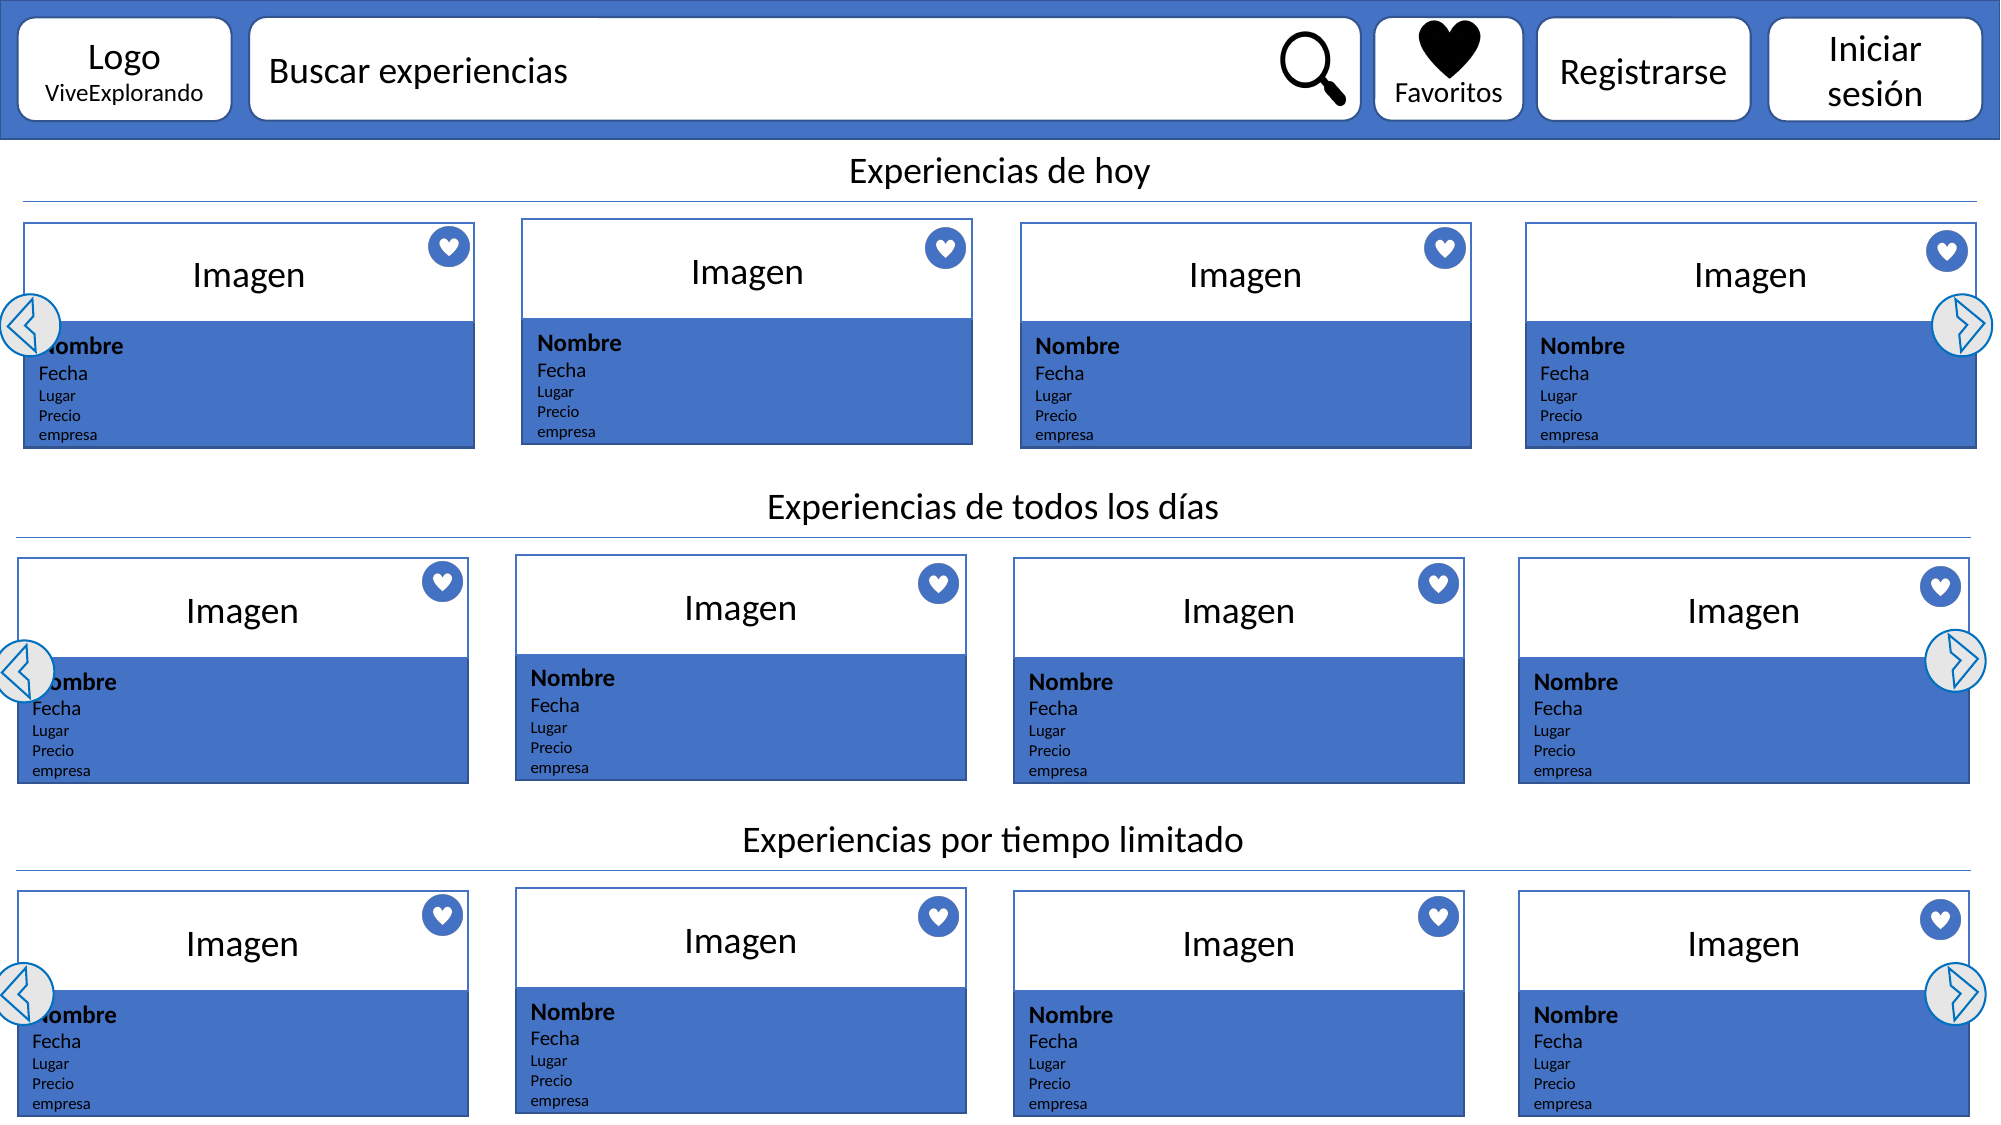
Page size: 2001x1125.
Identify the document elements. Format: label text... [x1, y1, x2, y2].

text_box Imagen [17, 557, 469, 659]
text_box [1925, 629, 1986, 692]
text_box Nombre Fecha Lugar Precio empresa [515, 987, 966, 1118]
text_box Logo ViveExplorando [16, 16, 233, 123]
picture [919, 222, 971, 274]
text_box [1374, 6, 1524, 121]
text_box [0, 640, 55, 703]
text_box Iniciar sesión [1767, 16, 1984, 123]
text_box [249, 16, 1361, 121]
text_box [0, 962, 54, 1025]
picture [423, 221, 475, 272]
picture [1419, 222, 1471, 274]
text_box Imagen [515, 554, 967, 656]
text_box Nombre Fecha Lugar Precio empresa [24, 322, 475, 452]
text_box Experiencias de hoy [24, 138, 1976, 199]
text_box Imagen [1020, 222, 1472, 323]
text_box Nombre Fecha Lugar Precio empresa [522, 318, 973, 449]
text_box [0, 0, 2000, 140]
text_box Imagen [521, 218, 973, 320]
picture [913, 558, 964, 609]
text_box Experiencias por tiempo limitado [17, 807, 1970, 868]
picture [1412, 891, 1464, 943]
text_box Imagen [23, 222, 475, 322]
text_box Experiencias de todos los días [17, 474, 1970, 534]
text_box Nombre Fecha Lugar Precio empresa [1519, 657, 1970, 788]
text_box Imagen [17, 890, 469, 992]
text_box Imagen [1525, 222, 1977, 322]
picture [417, 889, 468, 941]
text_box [1925, 962, 1986, 1025]
text_box Imagen [515, 887, 967, 989]
picture [417, 556, 468, 607]
text_box Imagen [1013, 890, 1465, 992]
text_box Nombre Fecha Lugar Precio empresa [1020, 322, 1471, 452]
text_box Imagen [1013, 557, 1465, 659]
text_box Nombre Fecha Lugar Precio empresa [17, 657, 468, 788]
picture [913, 891, 964, 943]
picture [1915, 561, 1966, 612]
picture [1412, 558, 1464, 609]
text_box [1931, 294, 1993, 357]
text_box Nombre Fecha Lugar Precio empresa [515, 654, 966, 784]
picture [1921, 225, 1973, 277]
text_box Nombre Fecha Lugar Precio empresa [1525, 322, 1976, 452]
text_box Nombre Fecha Lugar Precio empresa [1519, 990, 1970, 1121]
text_box Nombre Fecha Lugar Precio empresa [1014, 657, 1465, 788]
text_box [0, 294, 61, 357]
text_box Nombre Fecha Lugar Precio empresa [1014, 990, 1465, 1121]
text_box Imagen [1518, 890, 1970, 992]
text_box Imagen [1518, 557, 1970, 659]
text_box Registrarse [1535, 16, 1752, 123]
picture [1915, 894, 1966, 945]
text_box Nombre Fecha Lugar Precio empresa [17, 990, 468, 1121]
